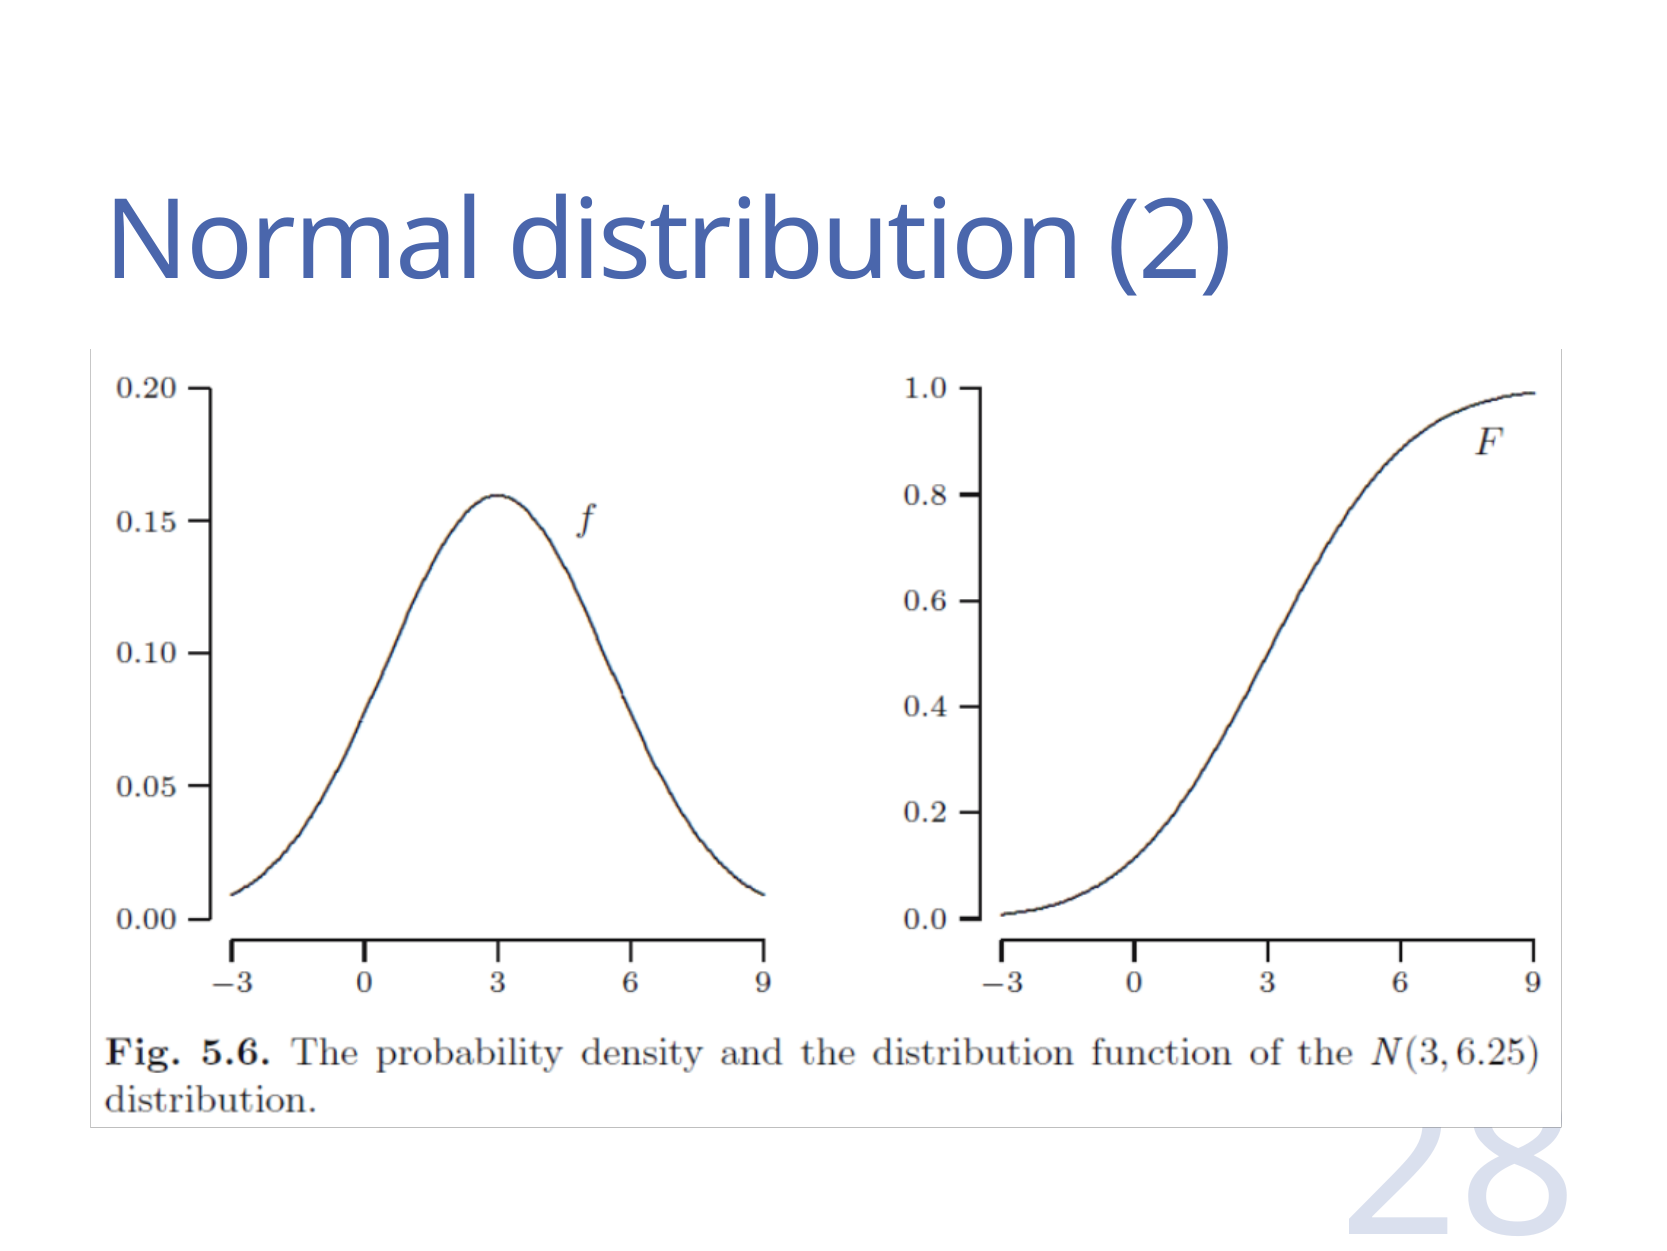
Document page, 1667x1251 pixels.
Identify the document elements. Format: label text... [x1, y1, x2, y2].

title Normal distribution (2) [89, 91, 1563, 349]
picture [89, 349, 1563, 1130]
slide_number 28 [1192, 1062, 1593, 1250]
